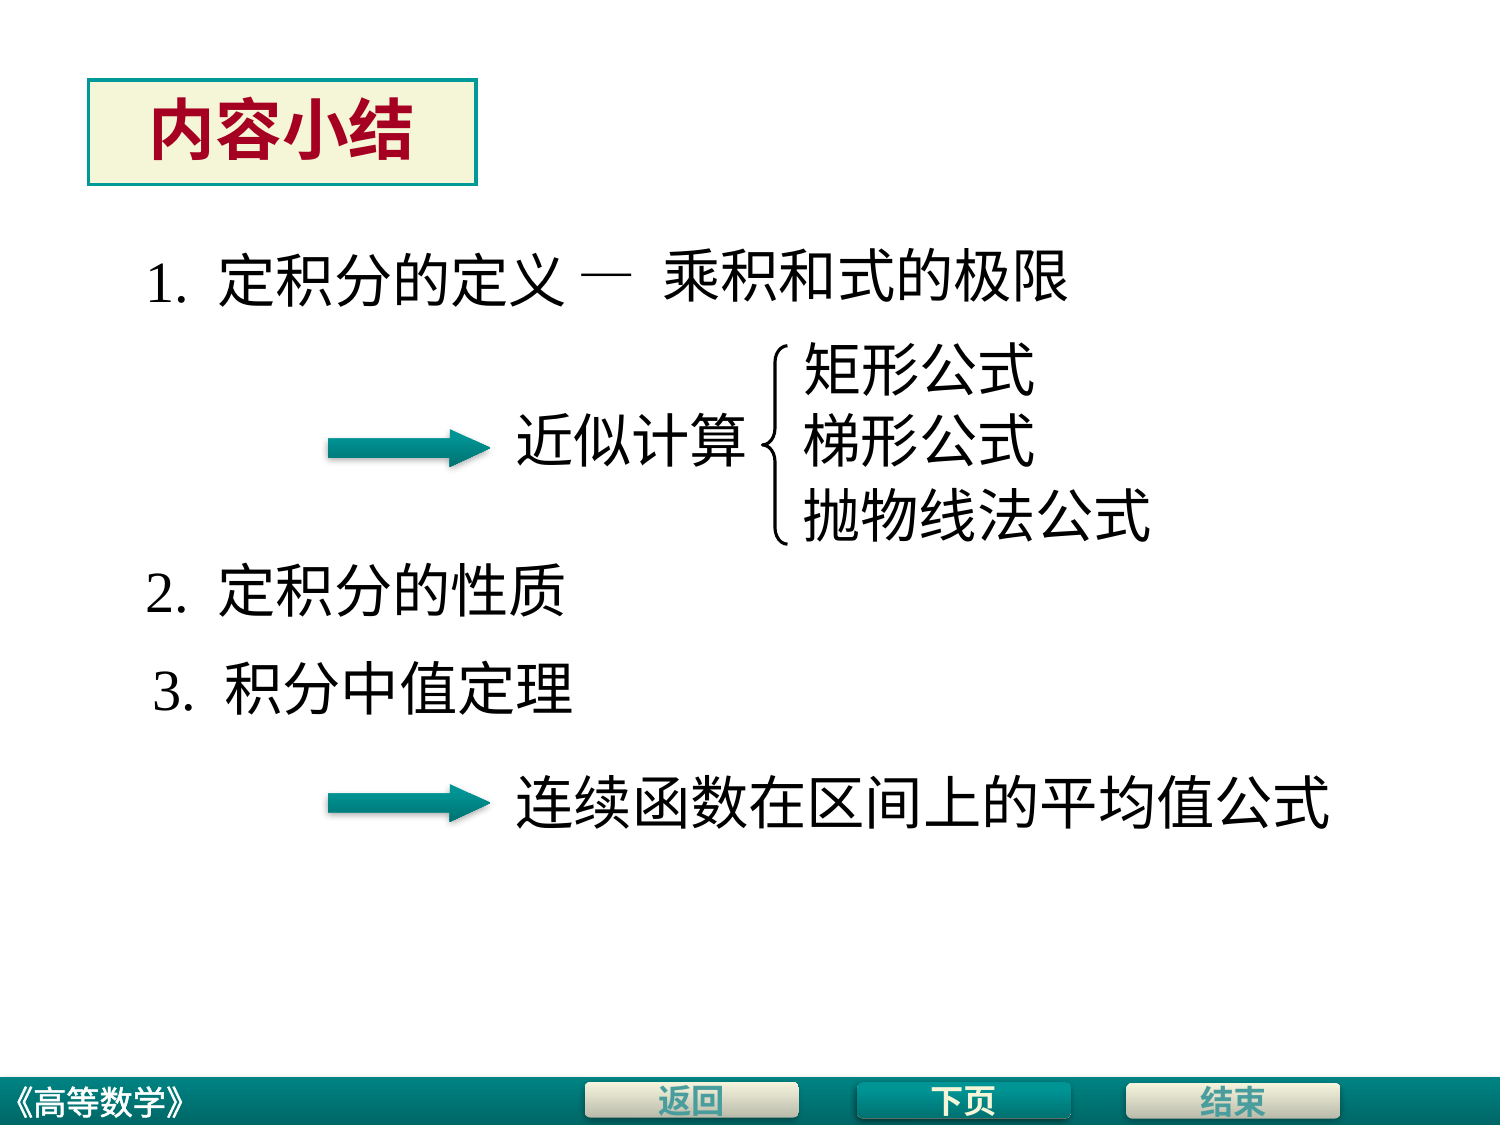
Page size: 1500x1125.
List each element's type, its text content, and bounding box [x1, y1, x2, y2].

text_box 近似计算 [500, 396, 764, 482]
text_box [328, 784, 491, 822]
text_box [764, 345, 788, 545]
text_box 下页 [857, 1082, 1072, 1118]
text_box 连续函数在区间上的平均值公式 [500, 759, 1346, 844]
text_box 1. 定积分的定义 [130, 236, 593, 322]
text_box — 乘积和式的极限 [562, 231, 1113, 317]
text_box 抛物线法公式 [787, 471, 1247, 557]
text_box 梯形公式 [787, 396, 1051, 471]
text_box [328, 429, 491, 467]
title 内容小结 [88, 79, 476, 185]
text_box 3. 积分中值定理 [137, 644, 632, 729]
text_box 矩形公式 [788, 325, 1065, 410]
text_box 2. 定积分的性质 [130, 546, 619, 632]
